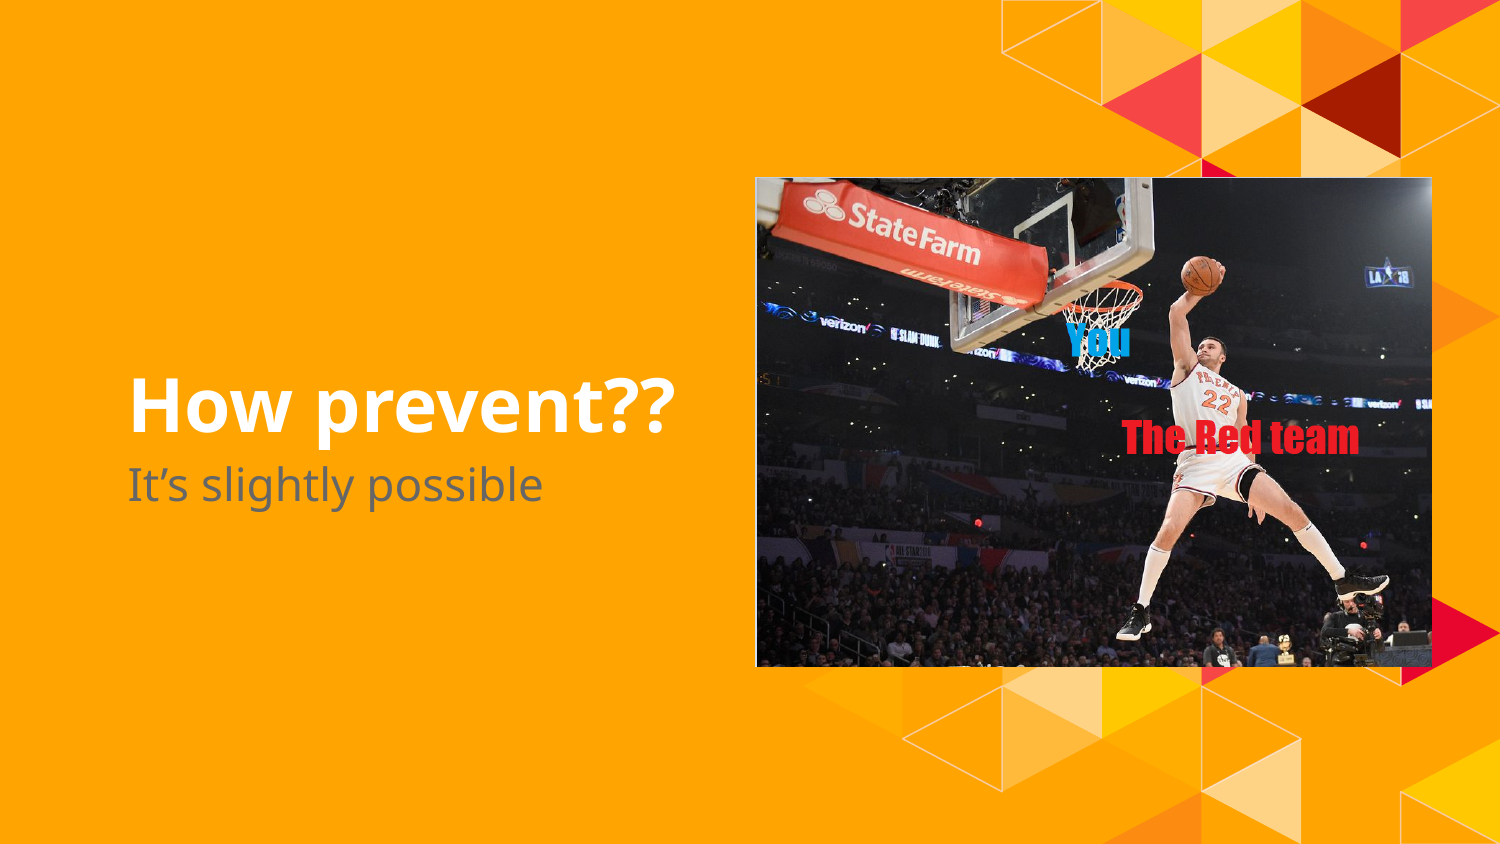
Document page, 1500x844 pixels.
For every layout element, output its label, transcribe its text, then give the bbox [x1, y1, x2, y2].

subtitle It’s slightly possible [112, 440, 750, 570]
title How prevent?? [112, 272, 750, 440]
picture [755, 177, 1432, 667]
